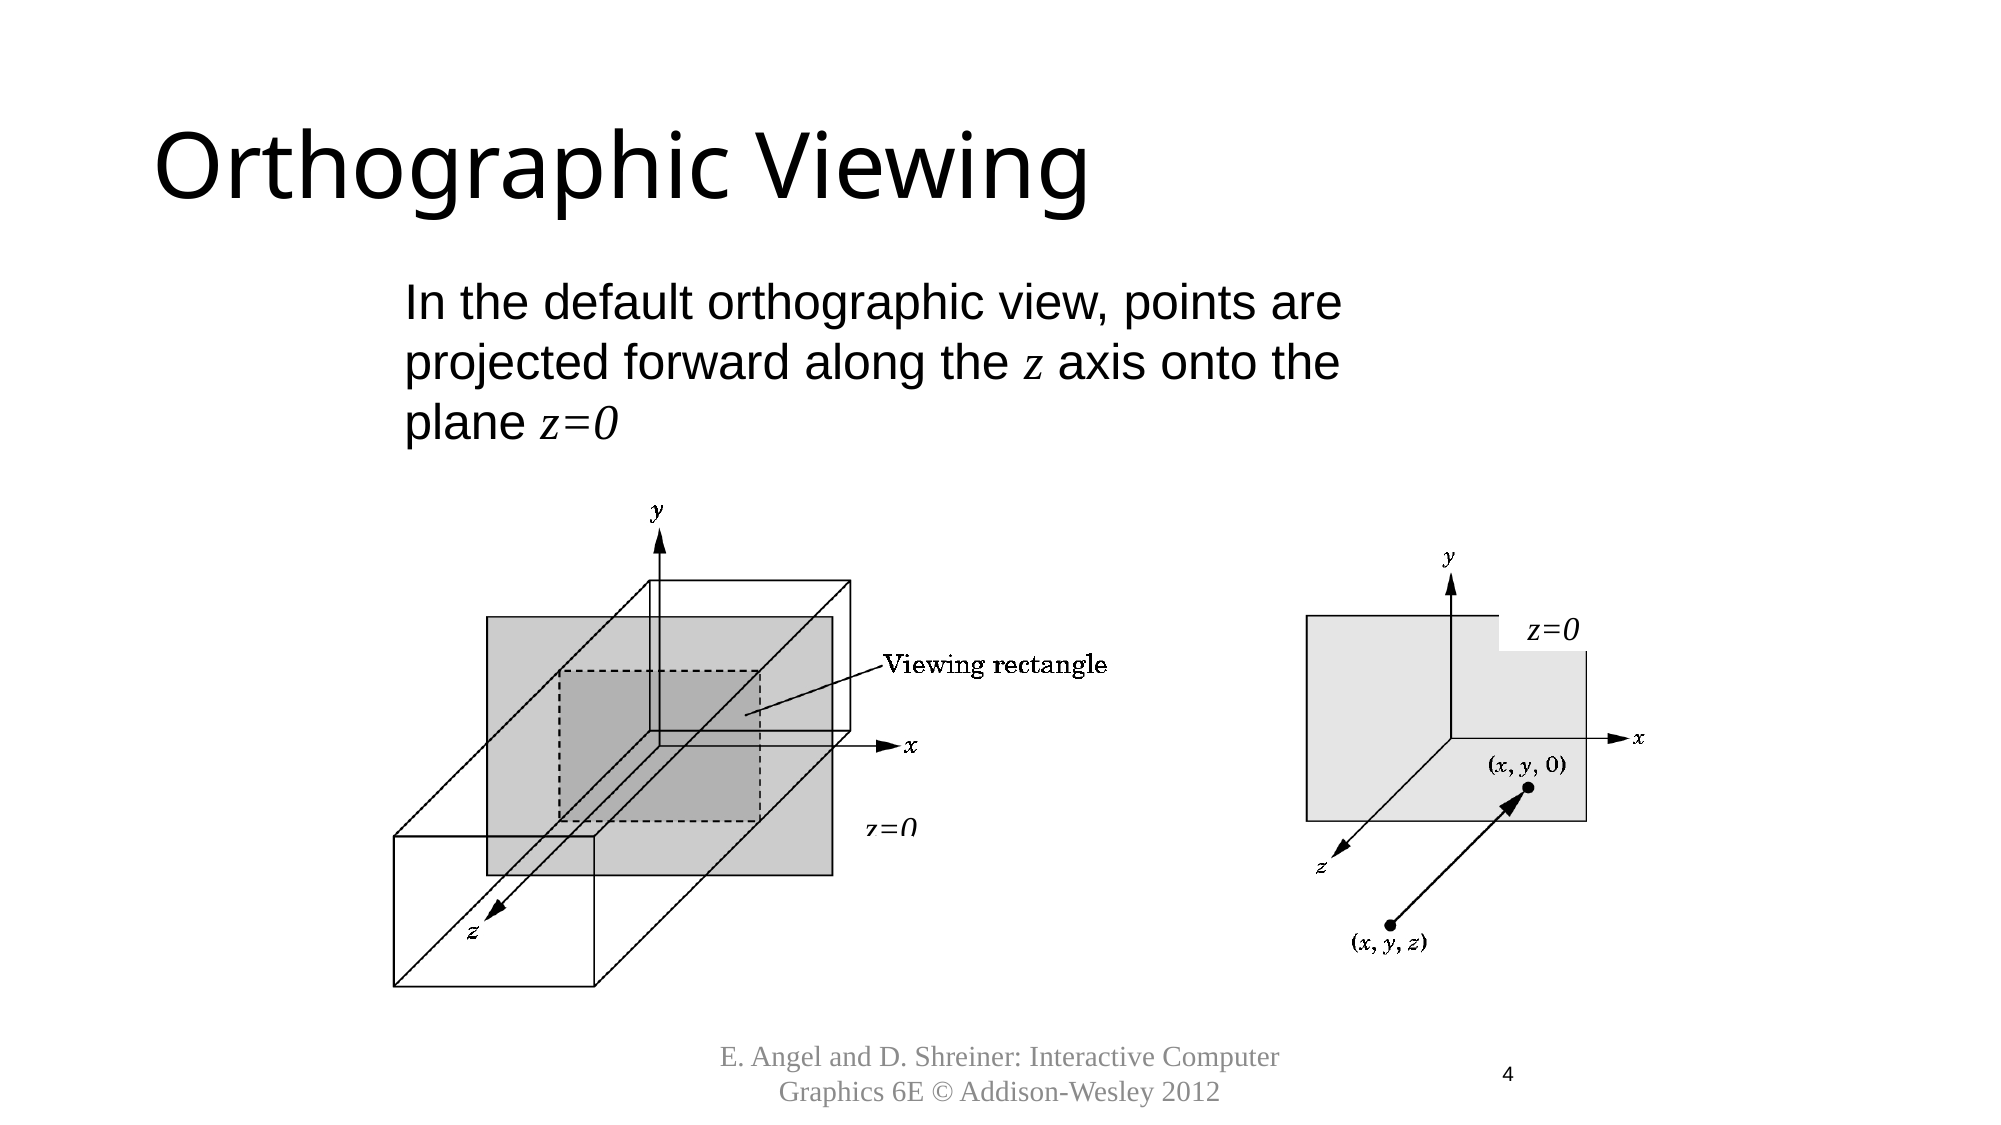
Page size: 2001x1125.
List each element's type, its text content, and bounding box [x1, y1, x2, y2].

footer E. Angel and D. Shreiner: Interactive Computer Graphics 6E © Addison-Wesley 2012 [662, 1042, 1338, 1103]
title Orthographic Viewing [137, 59, 1863, 278]
slide_number 4 [1412, 1042, 1863, 1103]
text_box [1287, 487, 1676, 955]
text_box In the default orthographic view, points are projected forward along the z axis onto the plane z=0 [389, 262, 1373, 458]
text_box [387, 487, 1129, 988]
